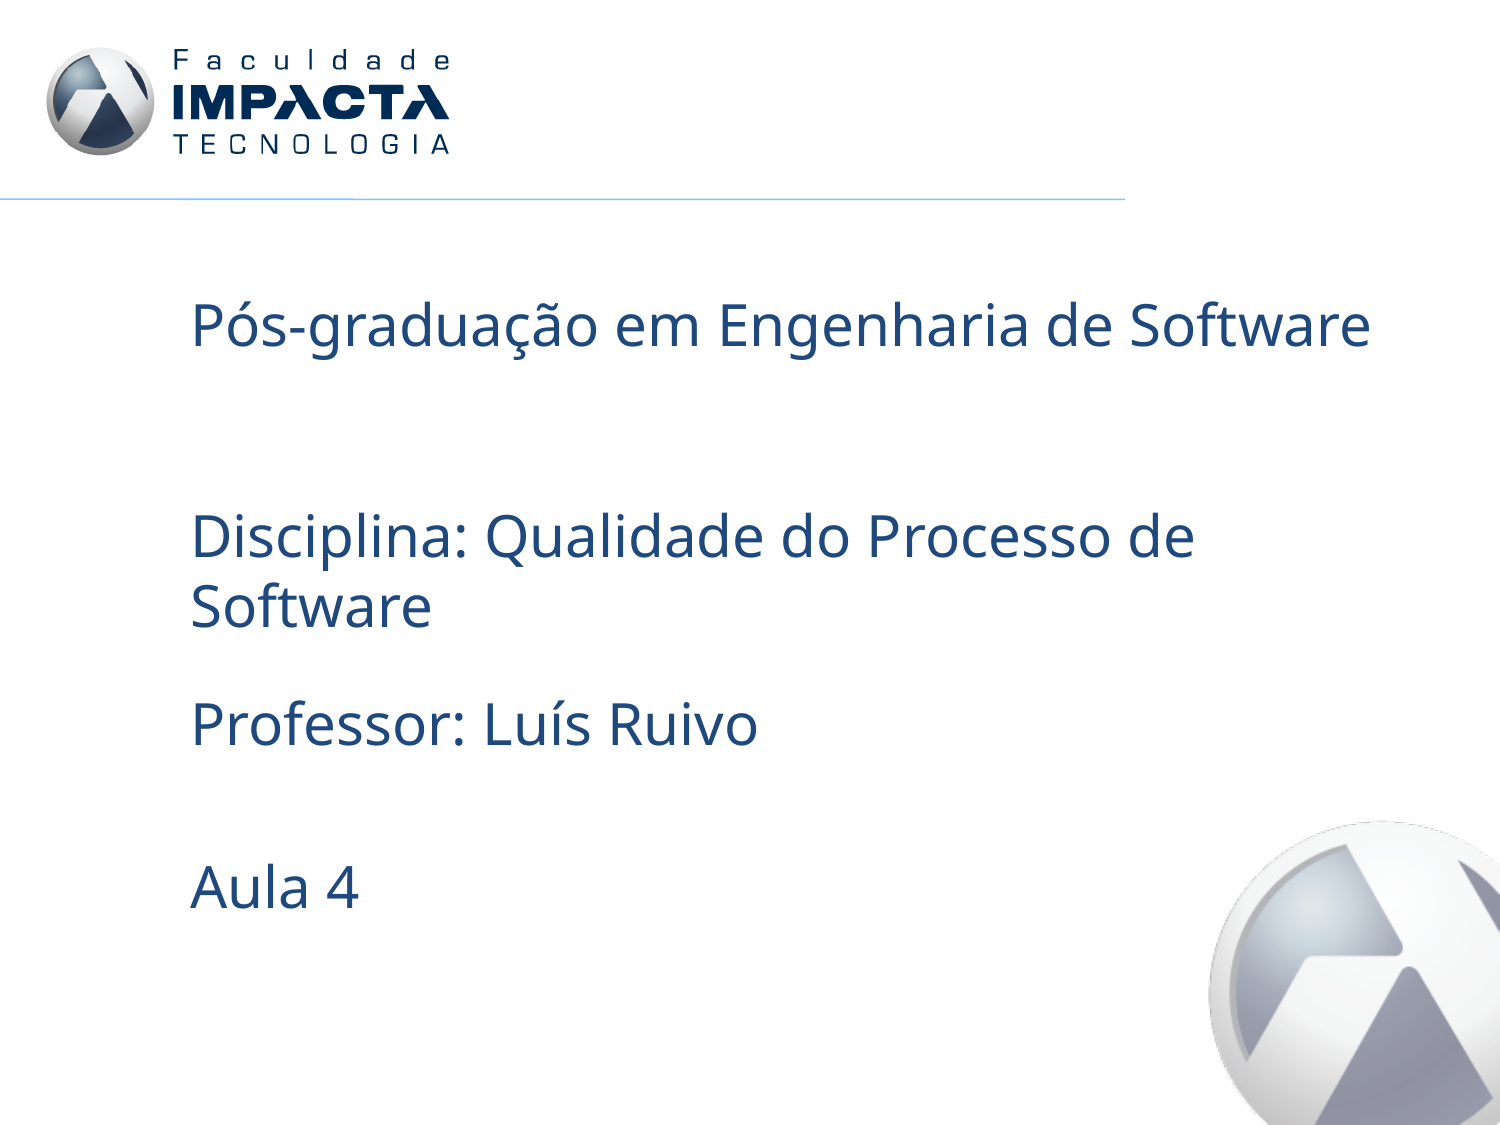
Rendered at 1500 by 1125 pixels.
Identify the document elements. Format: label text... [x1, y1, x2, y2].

list Professor: Luís Ruivo Aula 4 [175, 679, 1395, 891]
list Pós-graduação em Engenharia de Software [175, 281, 1395, 481]
picture [1206, 787, 1500, 1125]
picture [35, 35, 458, 164]
list Disciplina: Qualidade do Processo de Software [175, 492, 1395, 668]
